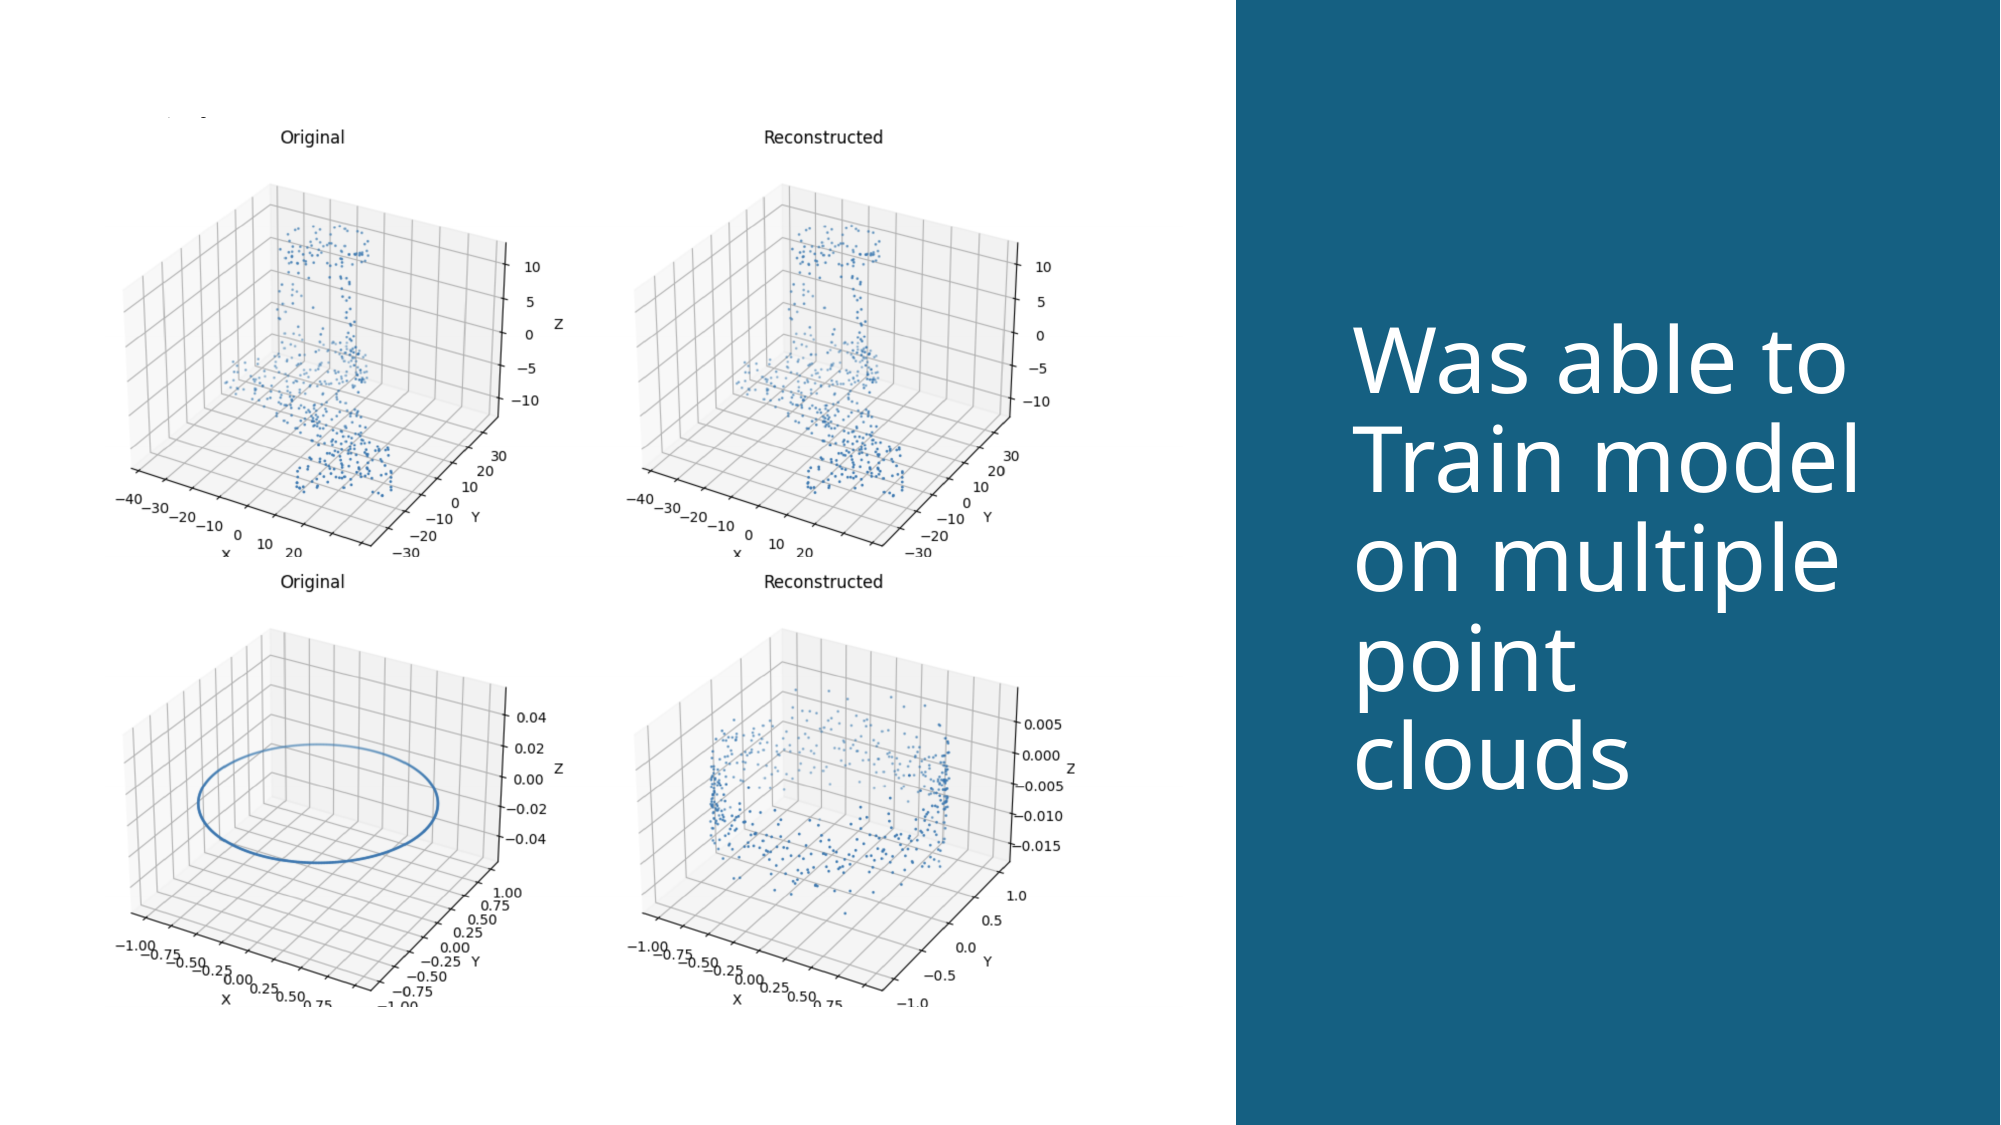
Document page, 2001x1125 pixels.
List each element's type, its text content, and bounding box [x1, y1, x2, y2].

text_box [1234, 0, 2000, 1125]
picture [104, 566, 1184, 1008]
title Was able to Train model on multiple point clouds [1337, 104, 1895, 1020]
picture [104, 116, 1184, 558]
